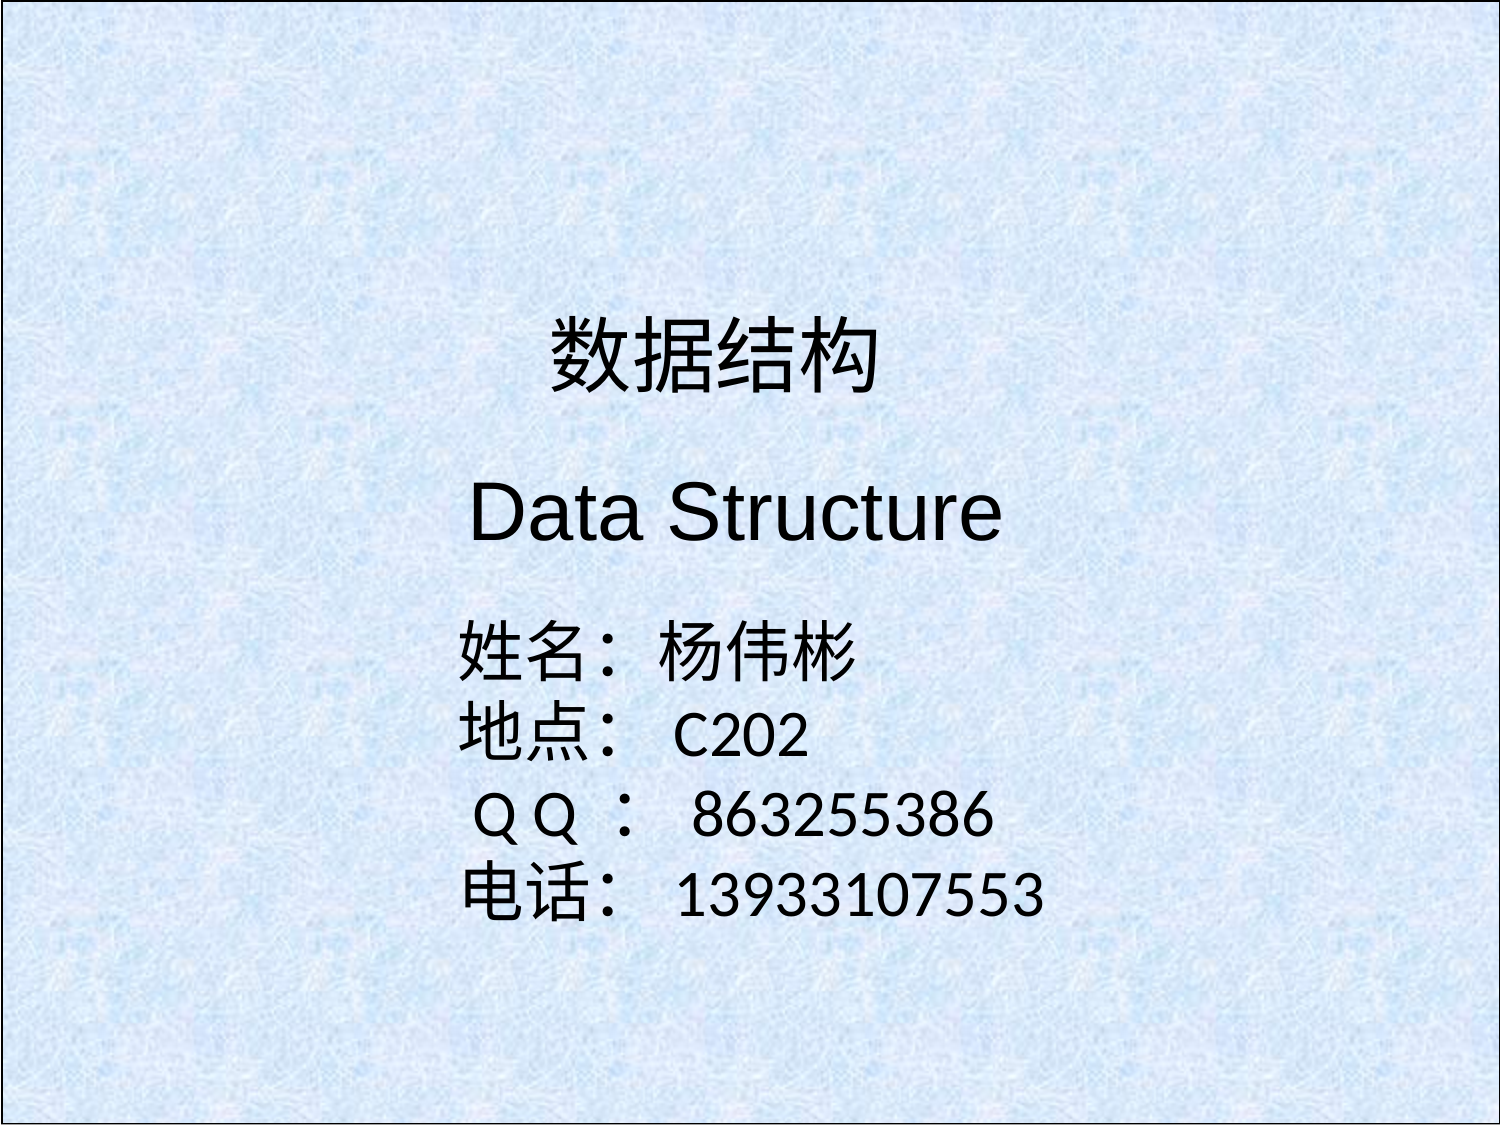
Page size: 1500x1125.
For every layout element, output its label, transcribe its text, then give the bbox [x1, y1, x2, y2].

text_box 数据结构 [218, 184, 1231, 411]
text_box 姓名：杨伟彬 地点：C202 Q Q ：863255386 电话：13933107553 [442, 602, 1164, 937]
text_box Data Structure [230, 337, 1243, 565]
picture [0, 0, 1500, 1125]
